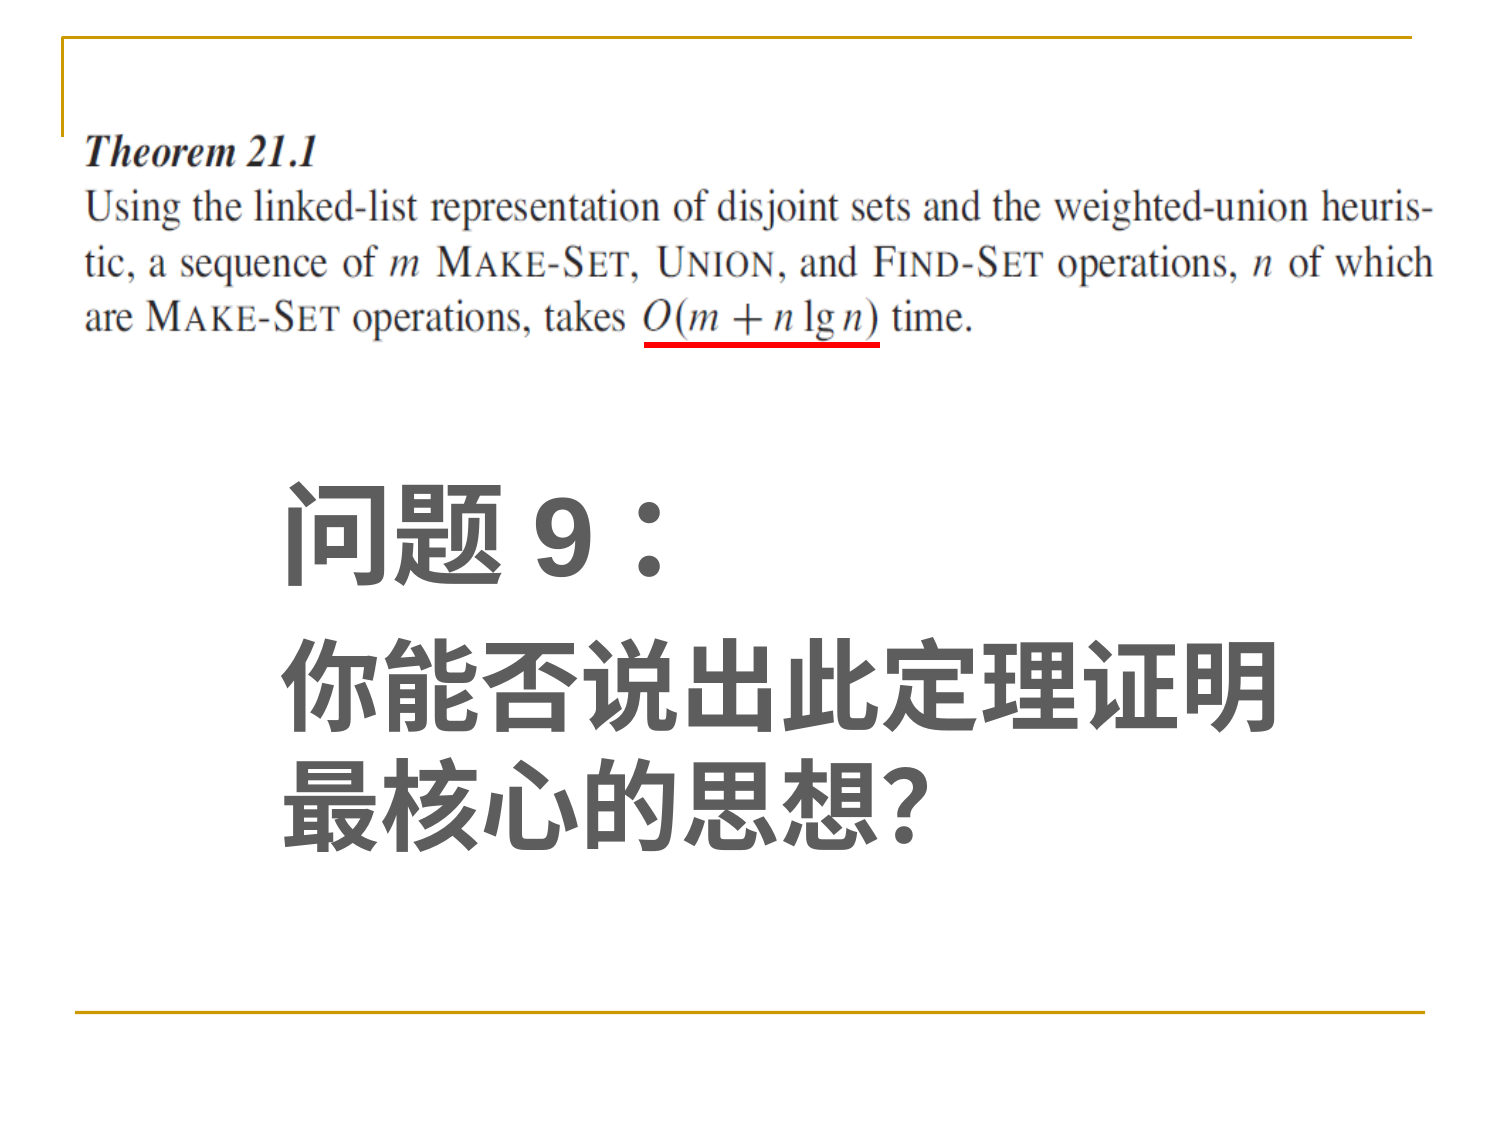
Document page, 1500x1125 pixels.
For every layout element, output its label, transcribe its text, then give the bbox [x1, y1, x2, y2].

picture [76, 125, 1448, 351]
text_box 问题9： 你能否说出此定理证明最核心的思想？ [265, 456, 1304, 871]
